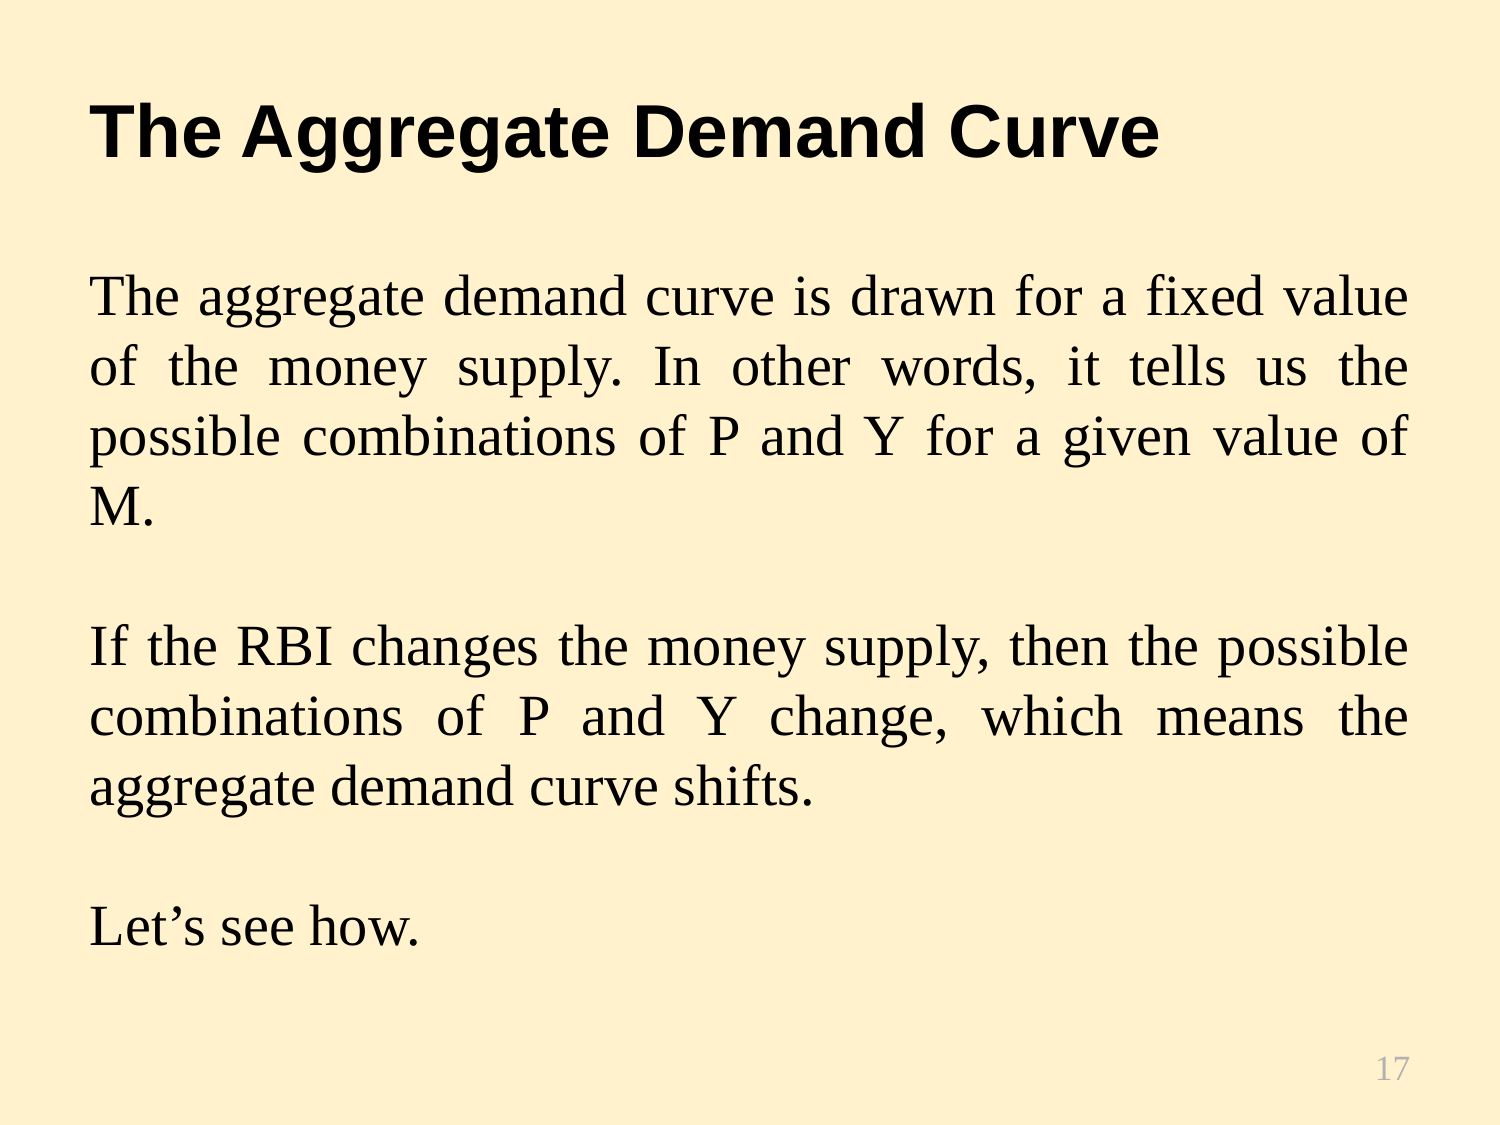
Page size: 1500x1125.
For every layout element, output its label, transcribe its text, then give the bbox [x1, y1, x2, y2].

text_box The aggregate demand curve is drawn for a fixed value of the money supply. In other words, it tells us the possible combinations of P and Y for a given value of M. If the RBI changes the money supply, then the possible combinations of P and Y change, which means the aggregate demand curve shifts. Let’s see how. [74, 249, 1425, 965]
text_box The Aggregate Demand Curve [74, 74, 1263, 180]
